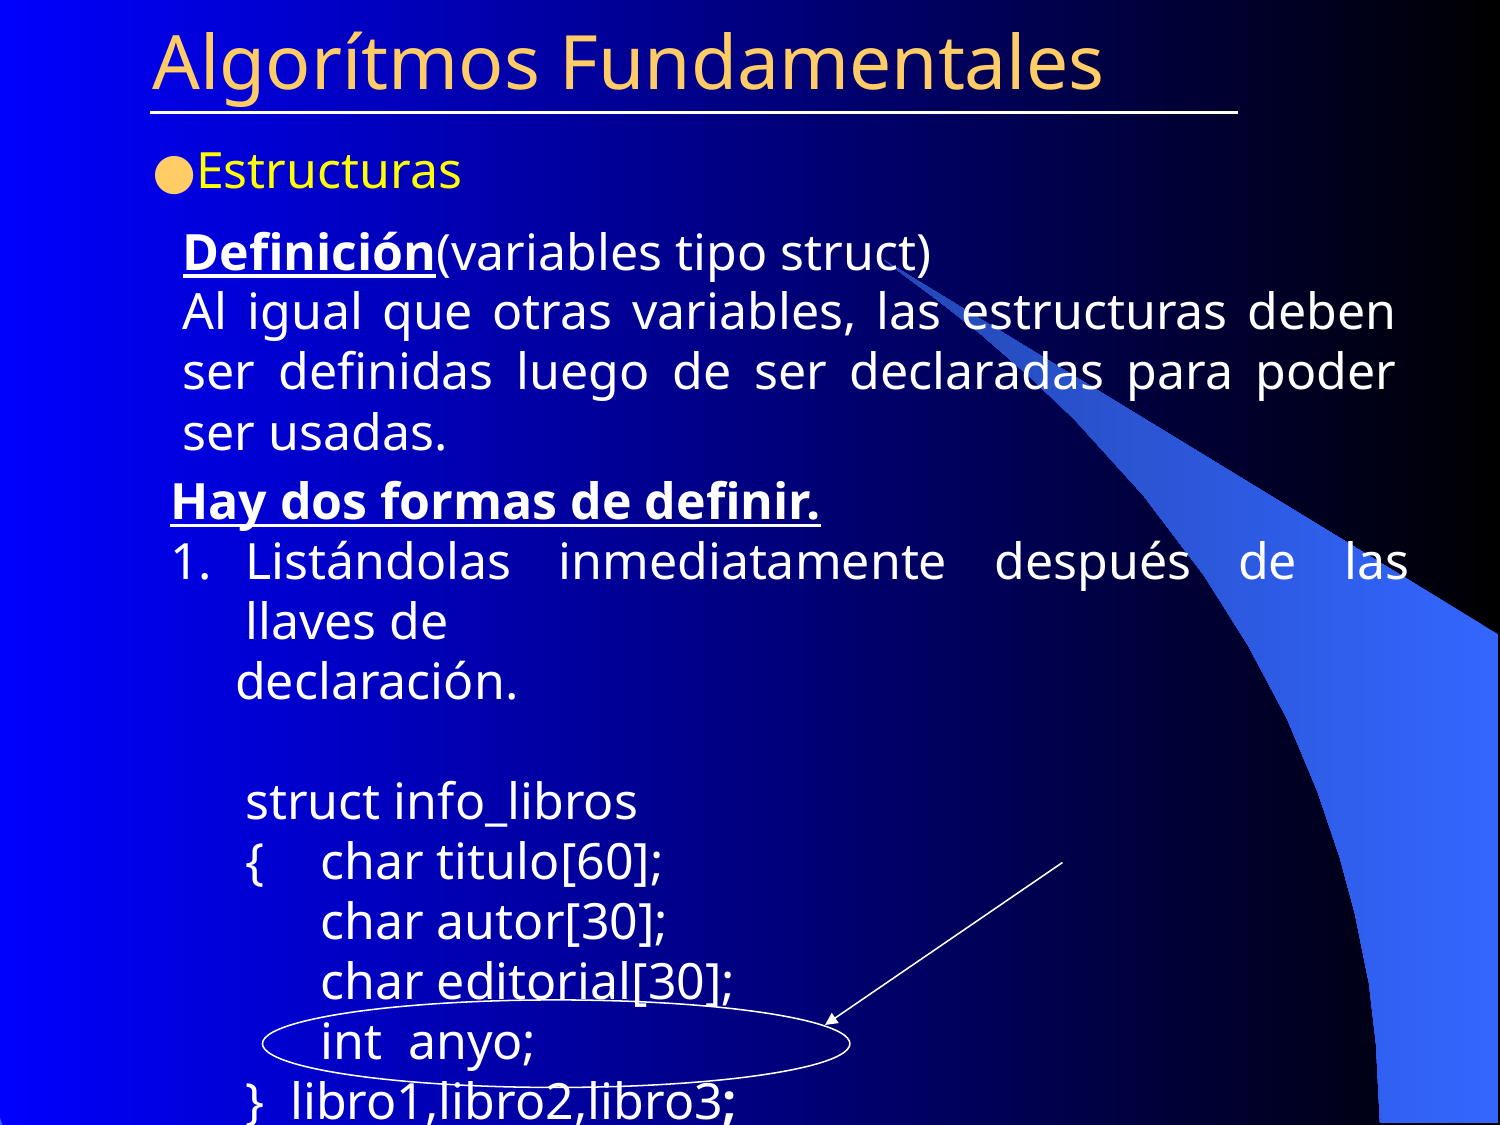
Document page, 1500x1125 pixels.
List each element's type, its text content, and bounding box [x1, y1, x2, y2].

text_box Estructuras [137, 137, 1413, 200]
text_box Algorítmos Fundamentales [137, 24, 1413, 113]
text_box [262, 999, 850, 1088]
text_box Hay dos formas de definir. Listándolas inmediatamente después de las llaves de declaración. struct info_libros { char titulo[60]; char autor[30]; char editorial[30]; int anyo; } libro1,libro2,libro3; [155, 462, 1425, 1077]
text_box Definición(variables tipo struct) Al igual que otras variables, las estructuras deben ser definidas luego de ser declaradas para poder ser usadas. [167, 212, 1413, 462]
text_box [824, 862, 1063, 1026]
